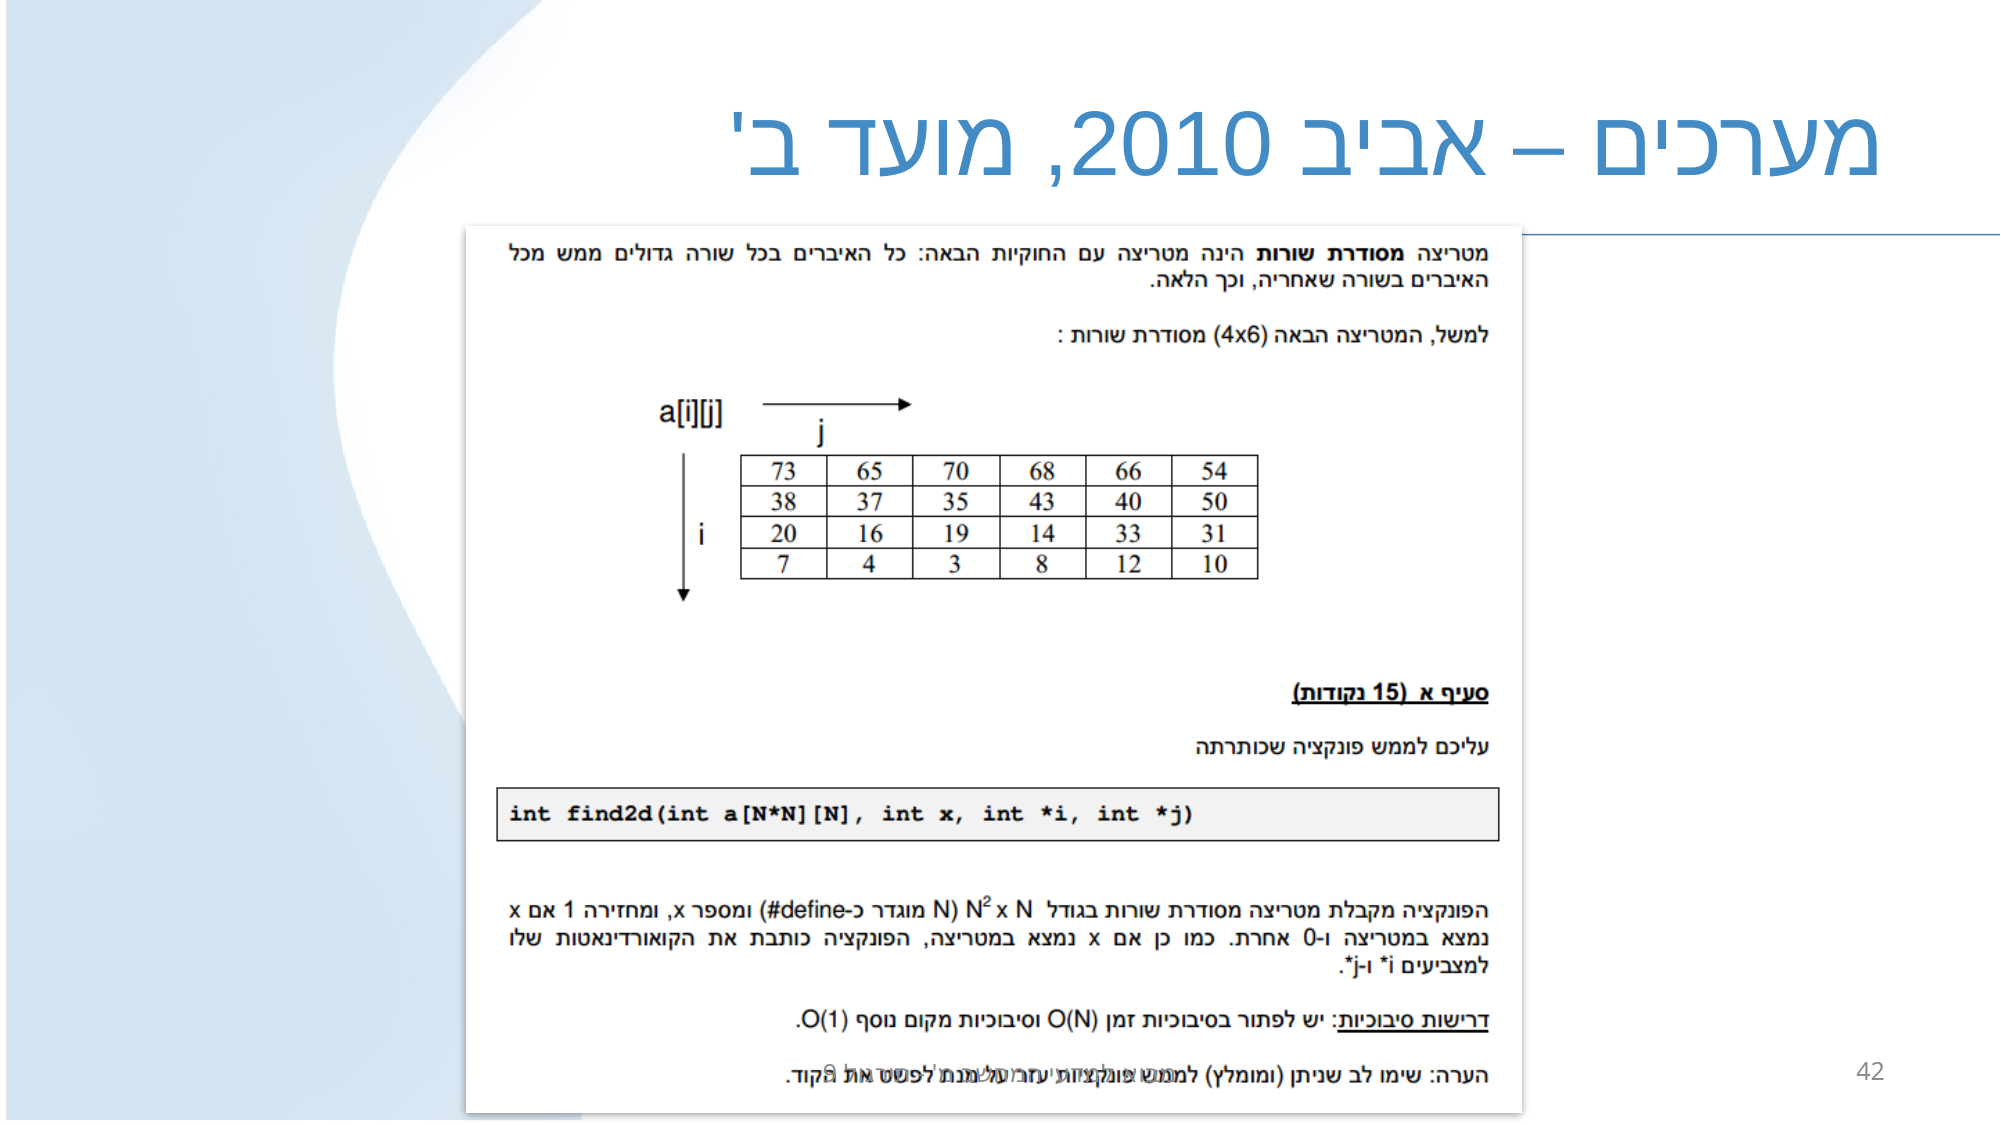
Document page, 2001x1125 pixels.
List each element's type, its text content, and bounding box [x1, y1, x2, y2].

picture [0, 0, 2001, 1125]
title מערכים – אביב 2010, מועד ב' [99, 44, 1901, 233]
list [479, 240, 1509, 1099]
slide_number 42 [1512, 1042, 1900, 1103]
